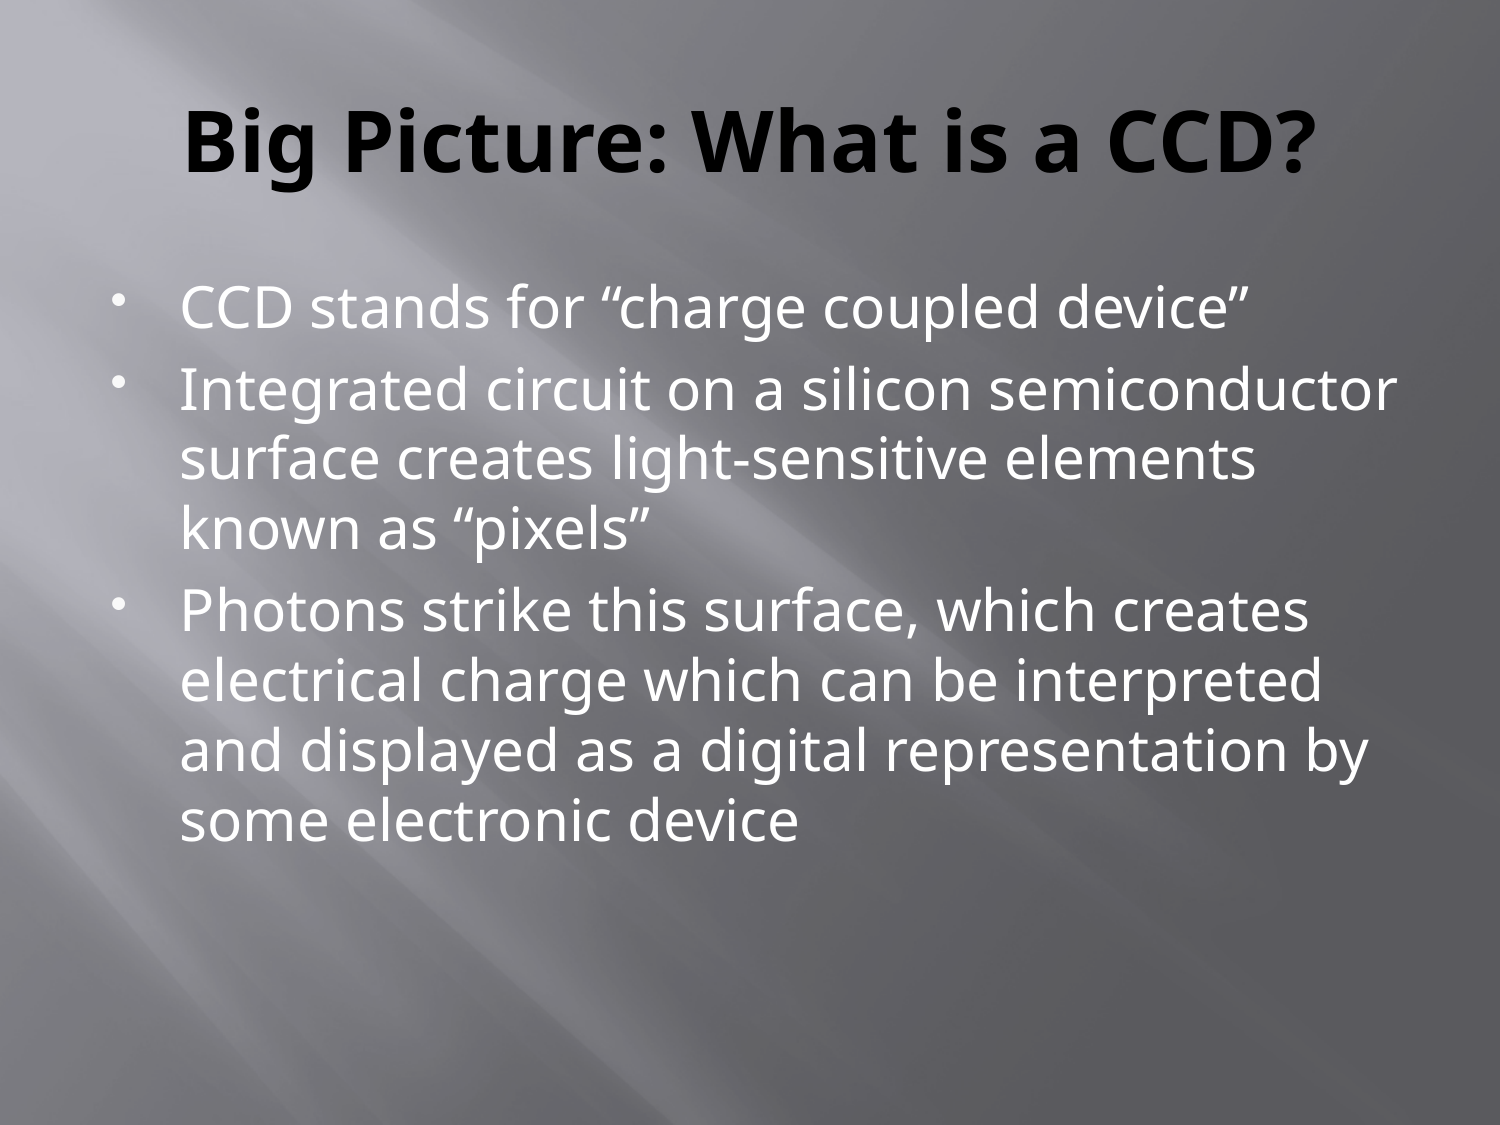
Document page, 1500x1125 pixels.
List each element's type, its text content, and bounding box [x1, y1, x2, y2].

title Big Picture: What is a CCD? [75, 45, 1425, 233]
list CCD stands for “charge coupled device” Integrated circuit on a silicon semiconductor surface creates light-sensitive elements known as “pixels” Photons strike this surface, which creates electrical charge which can be interpreted and displayed as a digital representation by some electronic device [75, 262, 1425, 1035]
